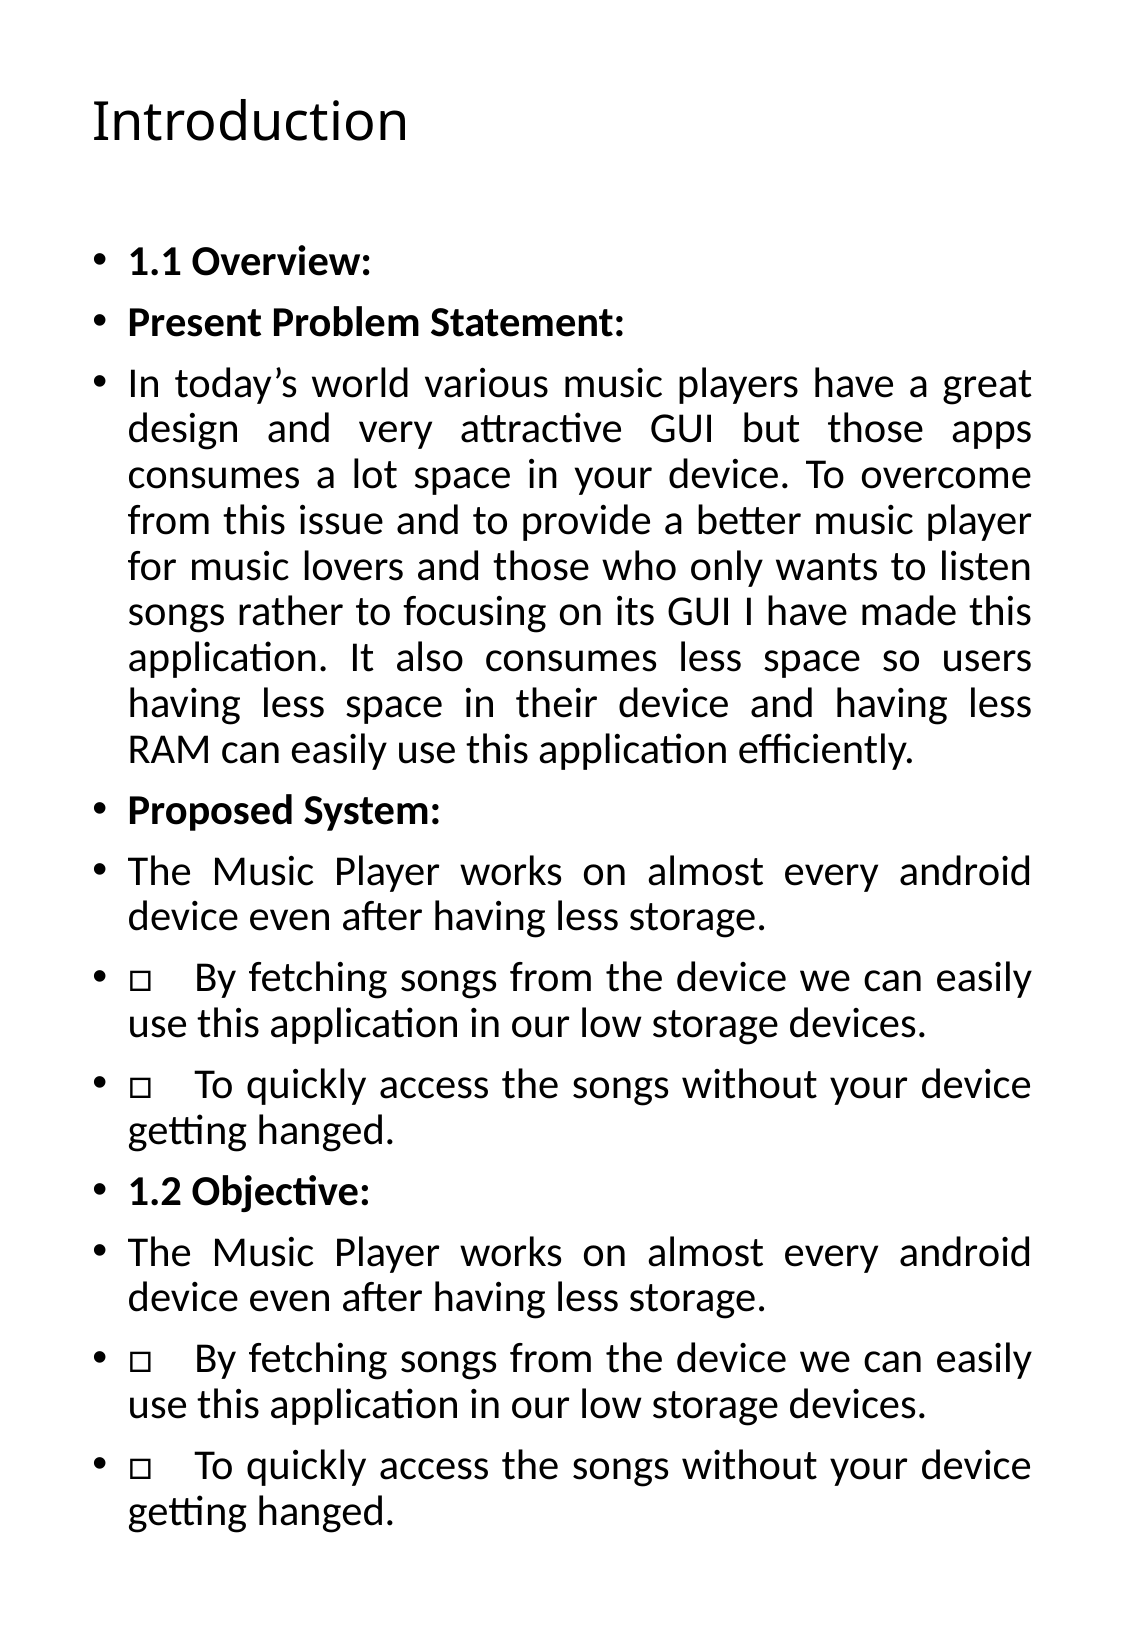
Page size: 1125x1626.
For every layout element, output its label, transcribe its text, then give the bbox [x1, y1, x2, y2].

list 1.1 Overview: Present Problem Statement: In today’s world various music players have a great design and very attractive GUI but those apps consumes a lot space in your device. To overcome from this issue and to provide a better music player for music lovers and those who only wants to listen songs rather to focusing on its GUI I have made this application. It also consumes less space so users having less space in their device and having less RAM can easily use this application efficiently. Proposed System: The Music Player works on almost every android device even after having less storage. □ By fetching songs from the device we can easily use this application in our low storage devices. □ To quickly access the songs without your device getting hanged. 1.2 Objective: The Music Player works on almost every android device even after having less storage. □ By fetching songs from the device we can easily use this application in our low storage devices. □ To quickly access the songs without your device getting hanged. [77, 231, 1048, 1568]
title Introduction [77, 86, 1048, 161]
